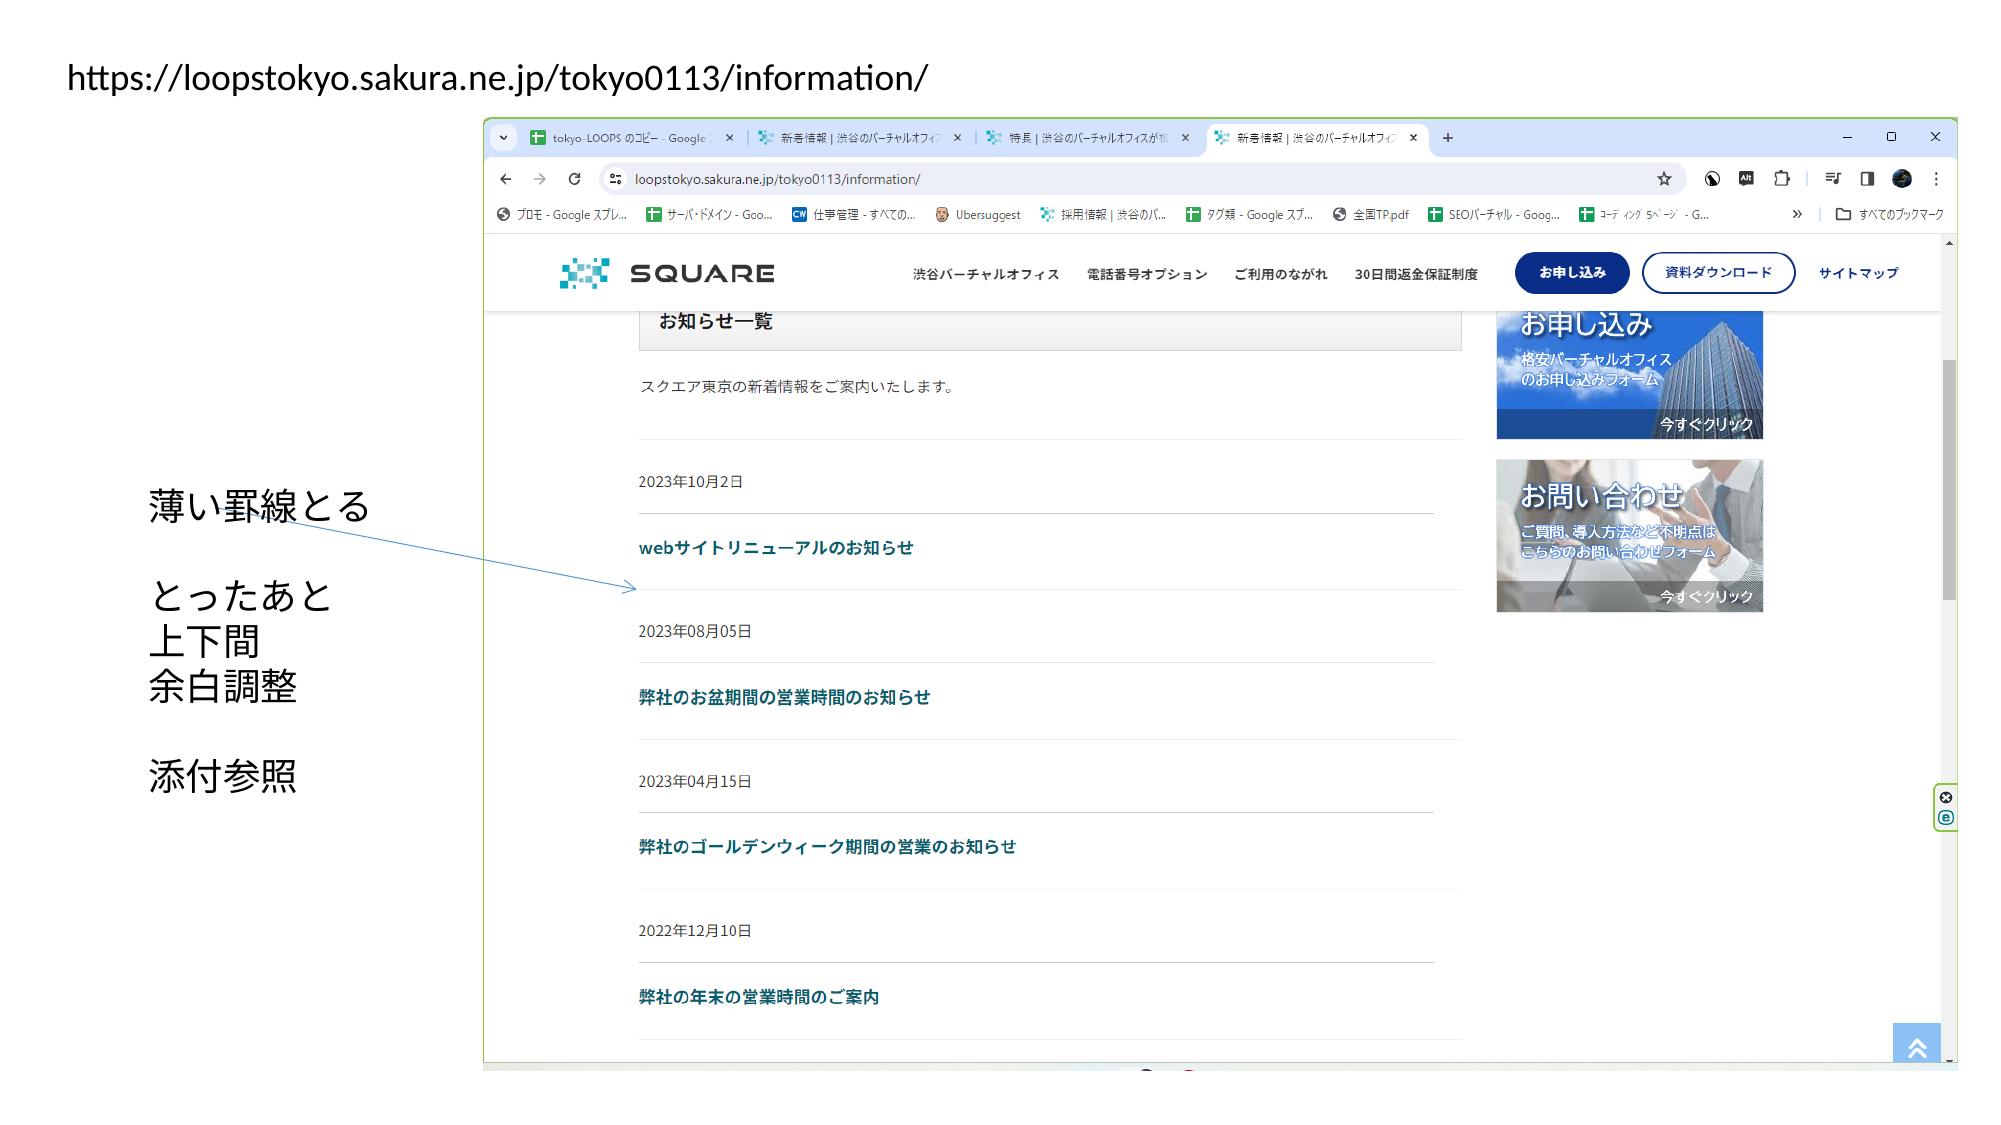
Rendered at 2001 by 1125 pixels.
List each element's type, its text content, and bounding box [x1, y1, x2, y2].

text_box https://loopstokyo.sakura.ne.jp/tokyo0113/information/ [52, 45, 945, 105]
text_box 薄い罫線とる とったあと 上下間 余白調整 添付参照 [133, 475, 454, 806]
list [483, 117, 1959, 1071]
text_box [215, 507, 637, 590]
